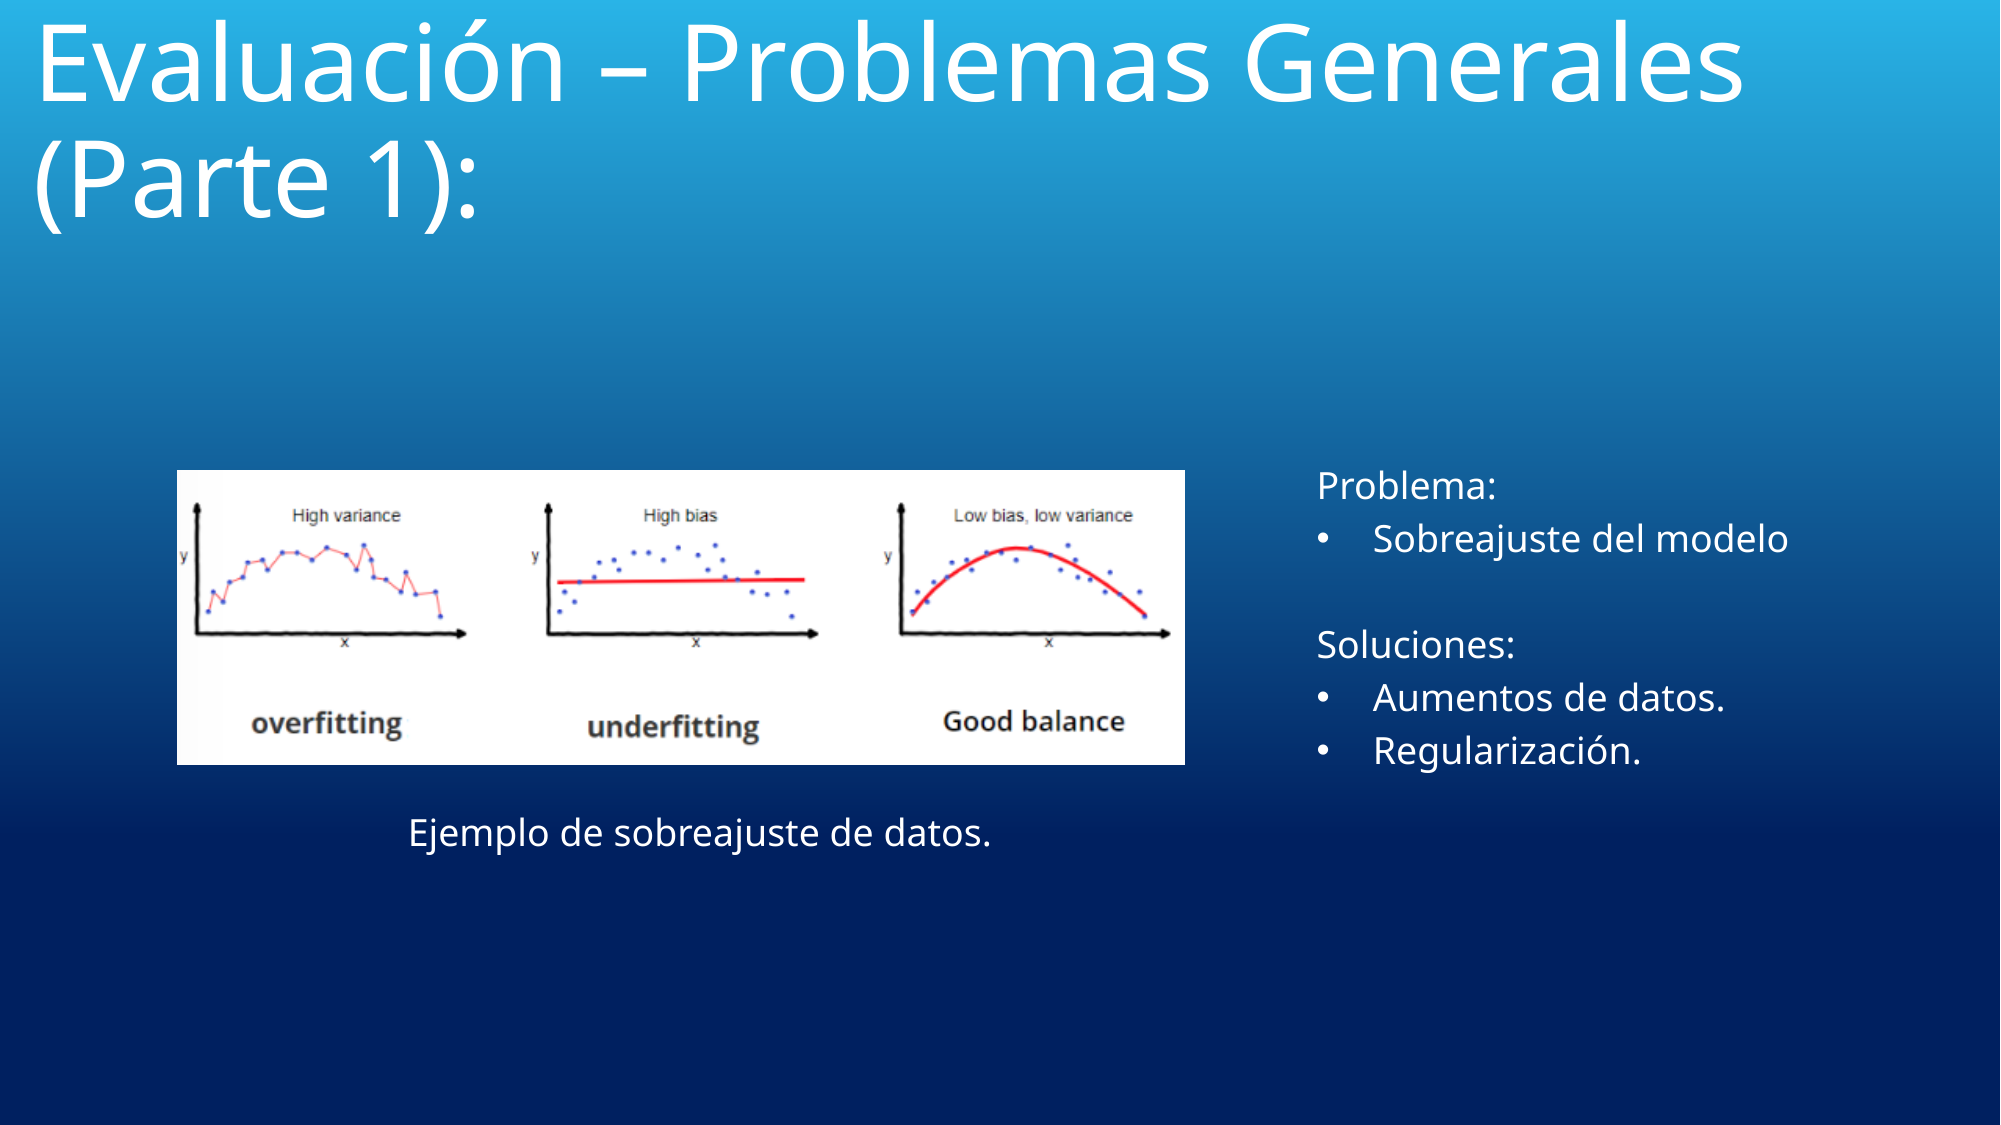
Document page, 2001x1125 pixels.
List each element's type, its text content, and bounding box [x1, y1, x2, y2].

picture [177, 470, 1185, 765]
text_box Ejemplo de sobreajuste de datos. [393, 801, 1100, 862]
title Evaluación – Problemas Generales (Parte 1): [18, 0, 1897, 353]
text_box Problema: Sobreajuste del modelo Soluciones: Aumentos de datos. Regularización. [1301, 459, 1806, 802]
